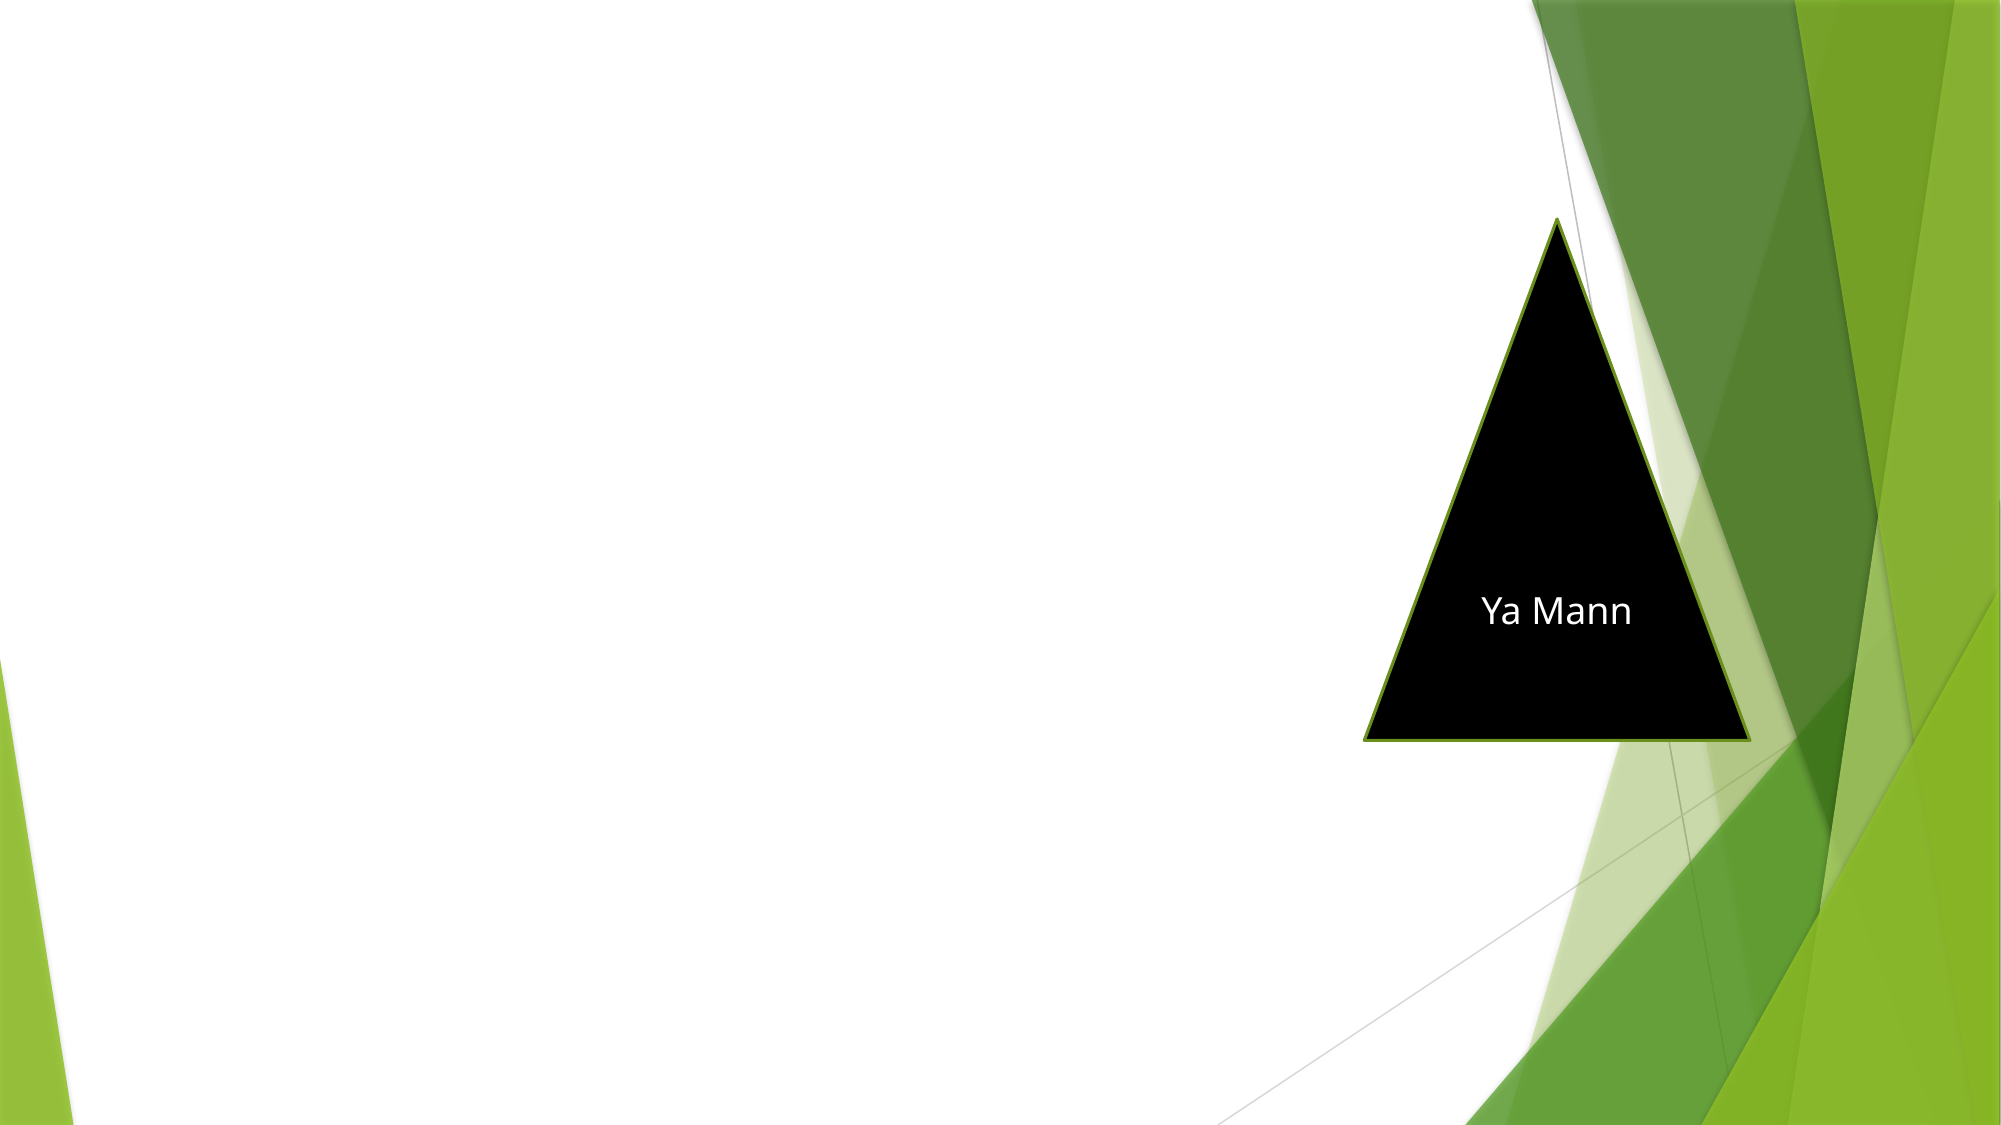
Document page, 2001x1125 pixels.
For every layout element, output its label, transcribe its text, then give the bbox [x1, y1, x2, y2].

text_box Ya Mann [1362, 217, 1752, 742]
